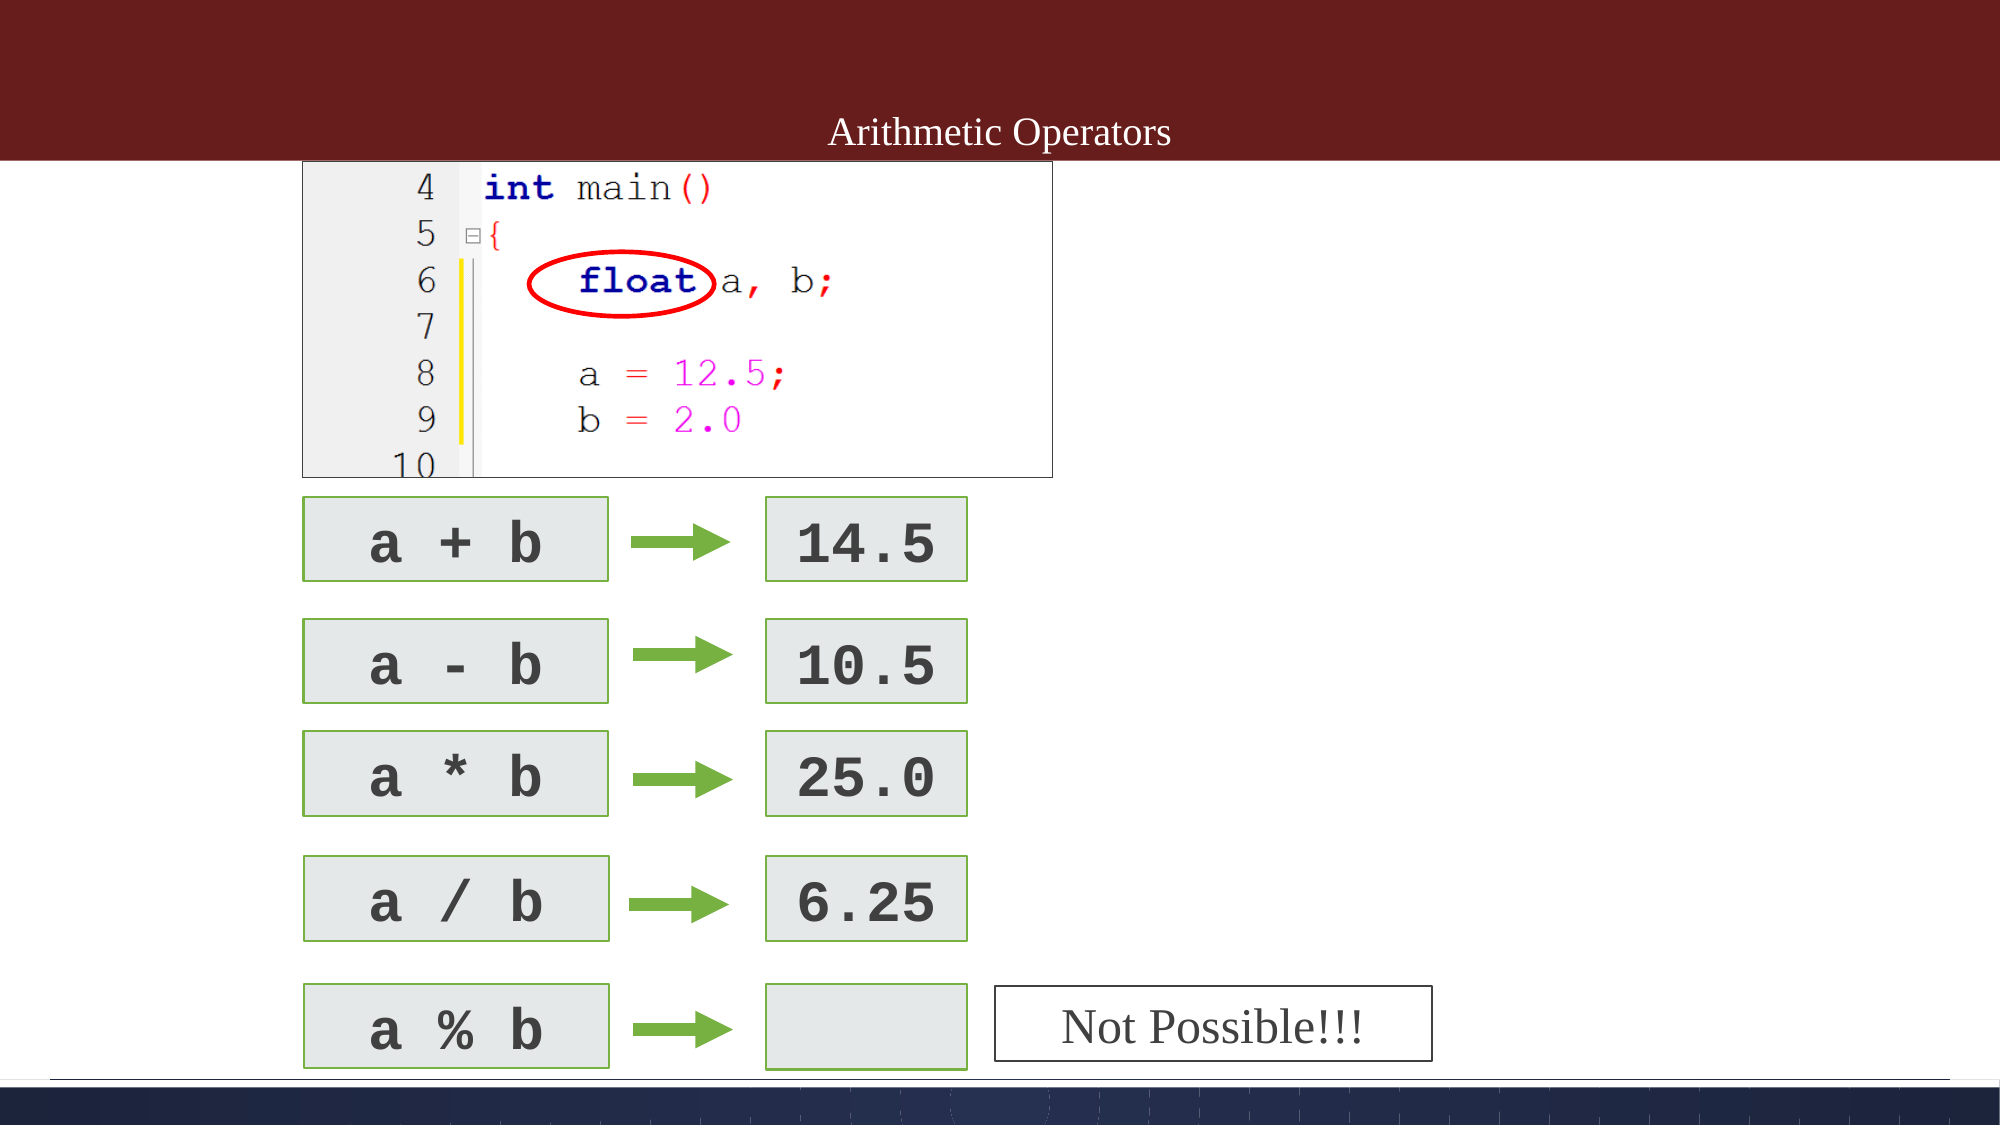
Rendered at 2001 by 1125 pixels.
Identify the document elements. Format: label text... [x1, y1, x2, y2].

text_box Not Possible!!! [994, 985, 1433, 1062]
text_box 14.5 [765, 496, 968, 582]
text_box a / b [303, 855, 610, 942]
text_box 25.0 [765, 730, 968, 817]
text_box a % b [303, 983, 610, 1069]
title Arithmetic Operators [0, 0, 2000, 161]
text_box a + b [302, 496, 609, 582]
text_box [765, 983, 968, 1071]
list example floating point [219, 160, 1780, 1086]
text_box a - b [302, 618, 609, 704]
text_box 10.5 [765, 618, 968, 704]
picture [302, 161, 1053, 478]
text_box 6.25 [765, 855, 968, 942]
text_box a * b [302, 730, 609, 817]
